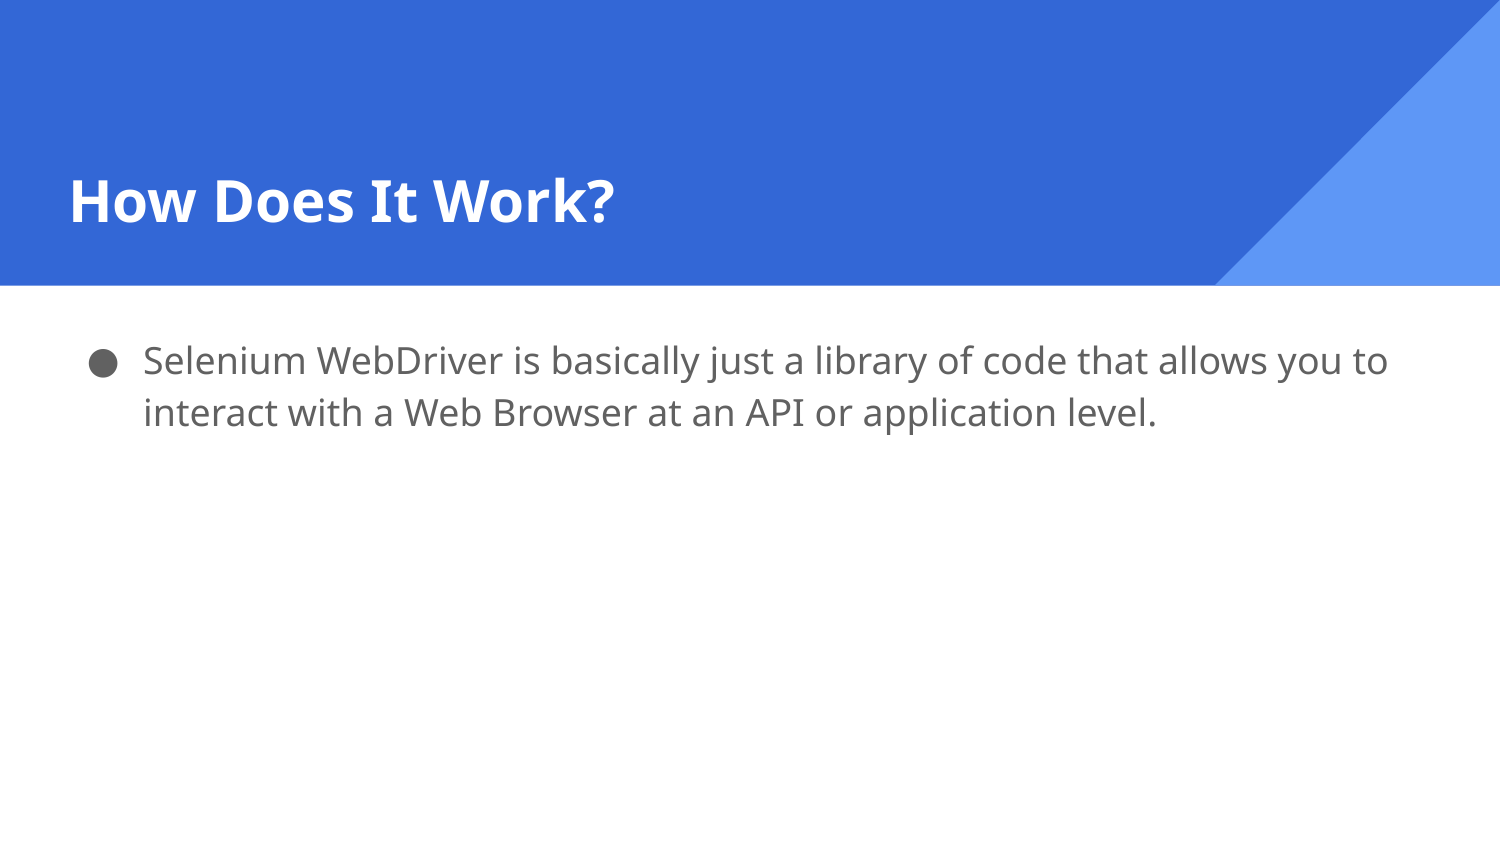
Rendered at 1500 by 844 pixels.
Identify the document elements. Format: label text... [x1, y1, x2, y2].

list Selenium WebDriver is basically just a library of code that allows you to interact with a Web Browser at an API or application level. [53, 315, 1447, 759]
title How Does It Work? [53, 24, 914, 250]
